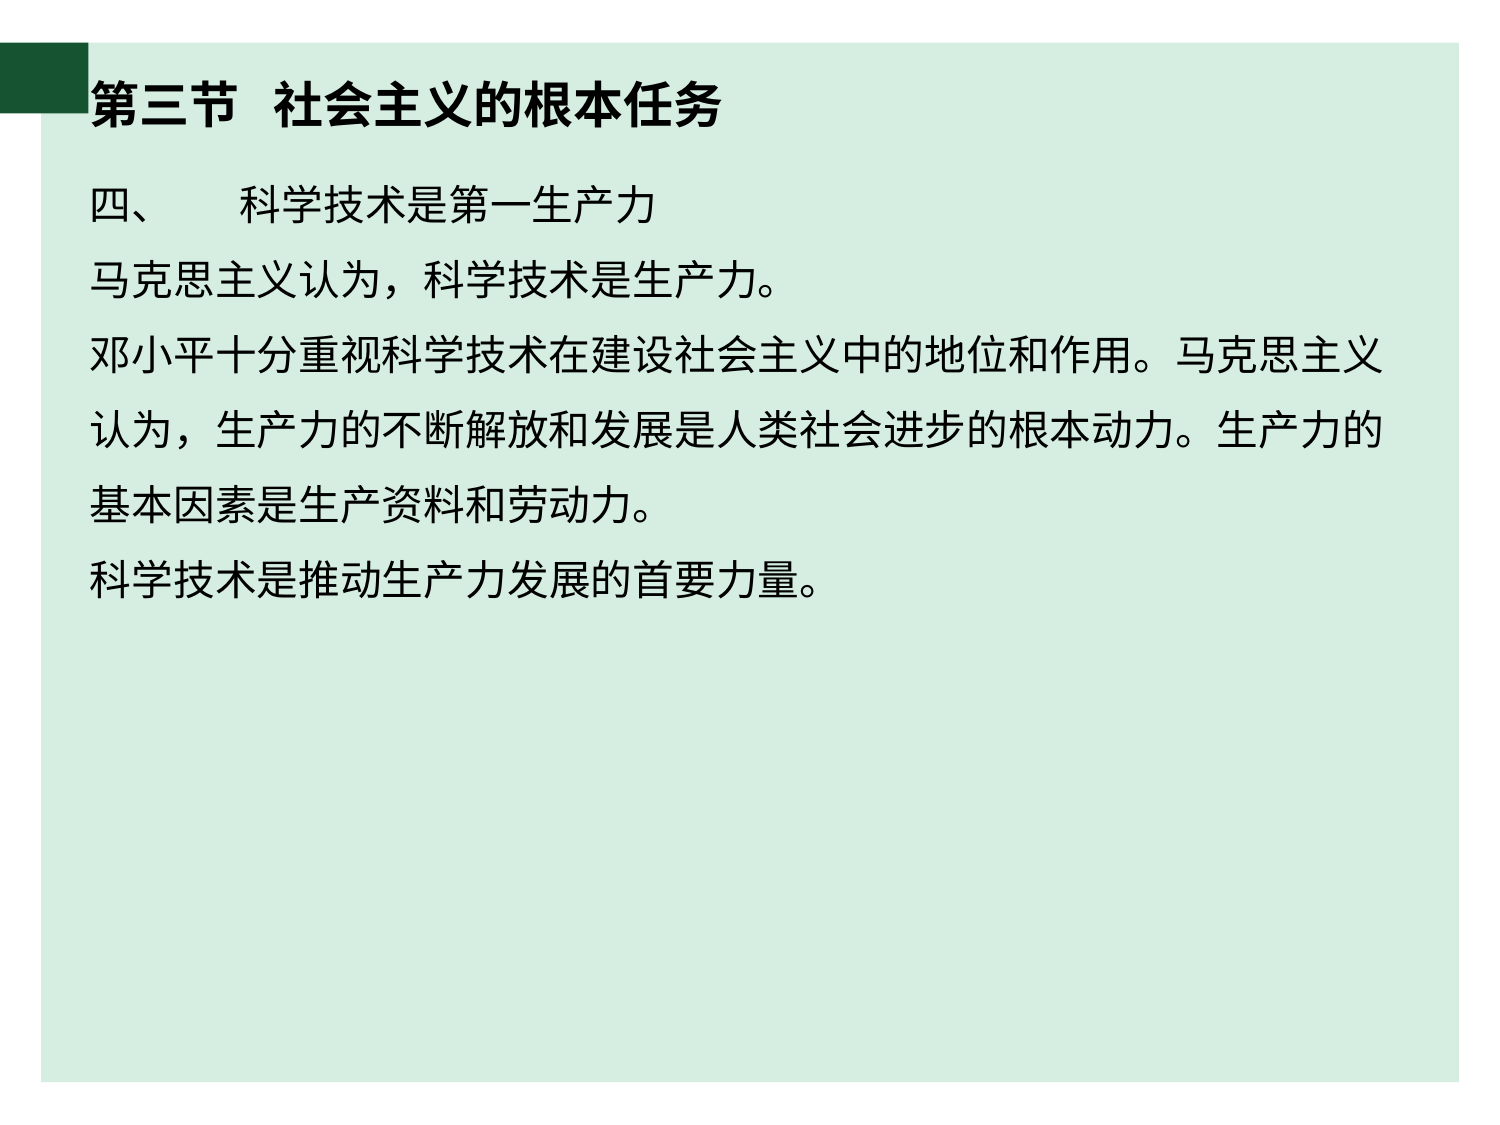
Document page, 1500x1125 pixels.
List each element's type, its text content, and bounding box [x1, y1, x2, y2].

title 第三节 社会主义的根本任务 [75, 10, 1425, 146]
list 四、 科学技术是第一生产力 马克思主义认为，科学技术是生产力。 邓小平十分重视科学技术在建设社会主义中的地位和作用。马克思主义认为，生产力的不断解放和发展是人类社会进步的根本动力。生产力的基本因素是生产资料和劳动力。 科学技术是推动生产力发展的首要力量。 [75, 146, 1425, 1119]
